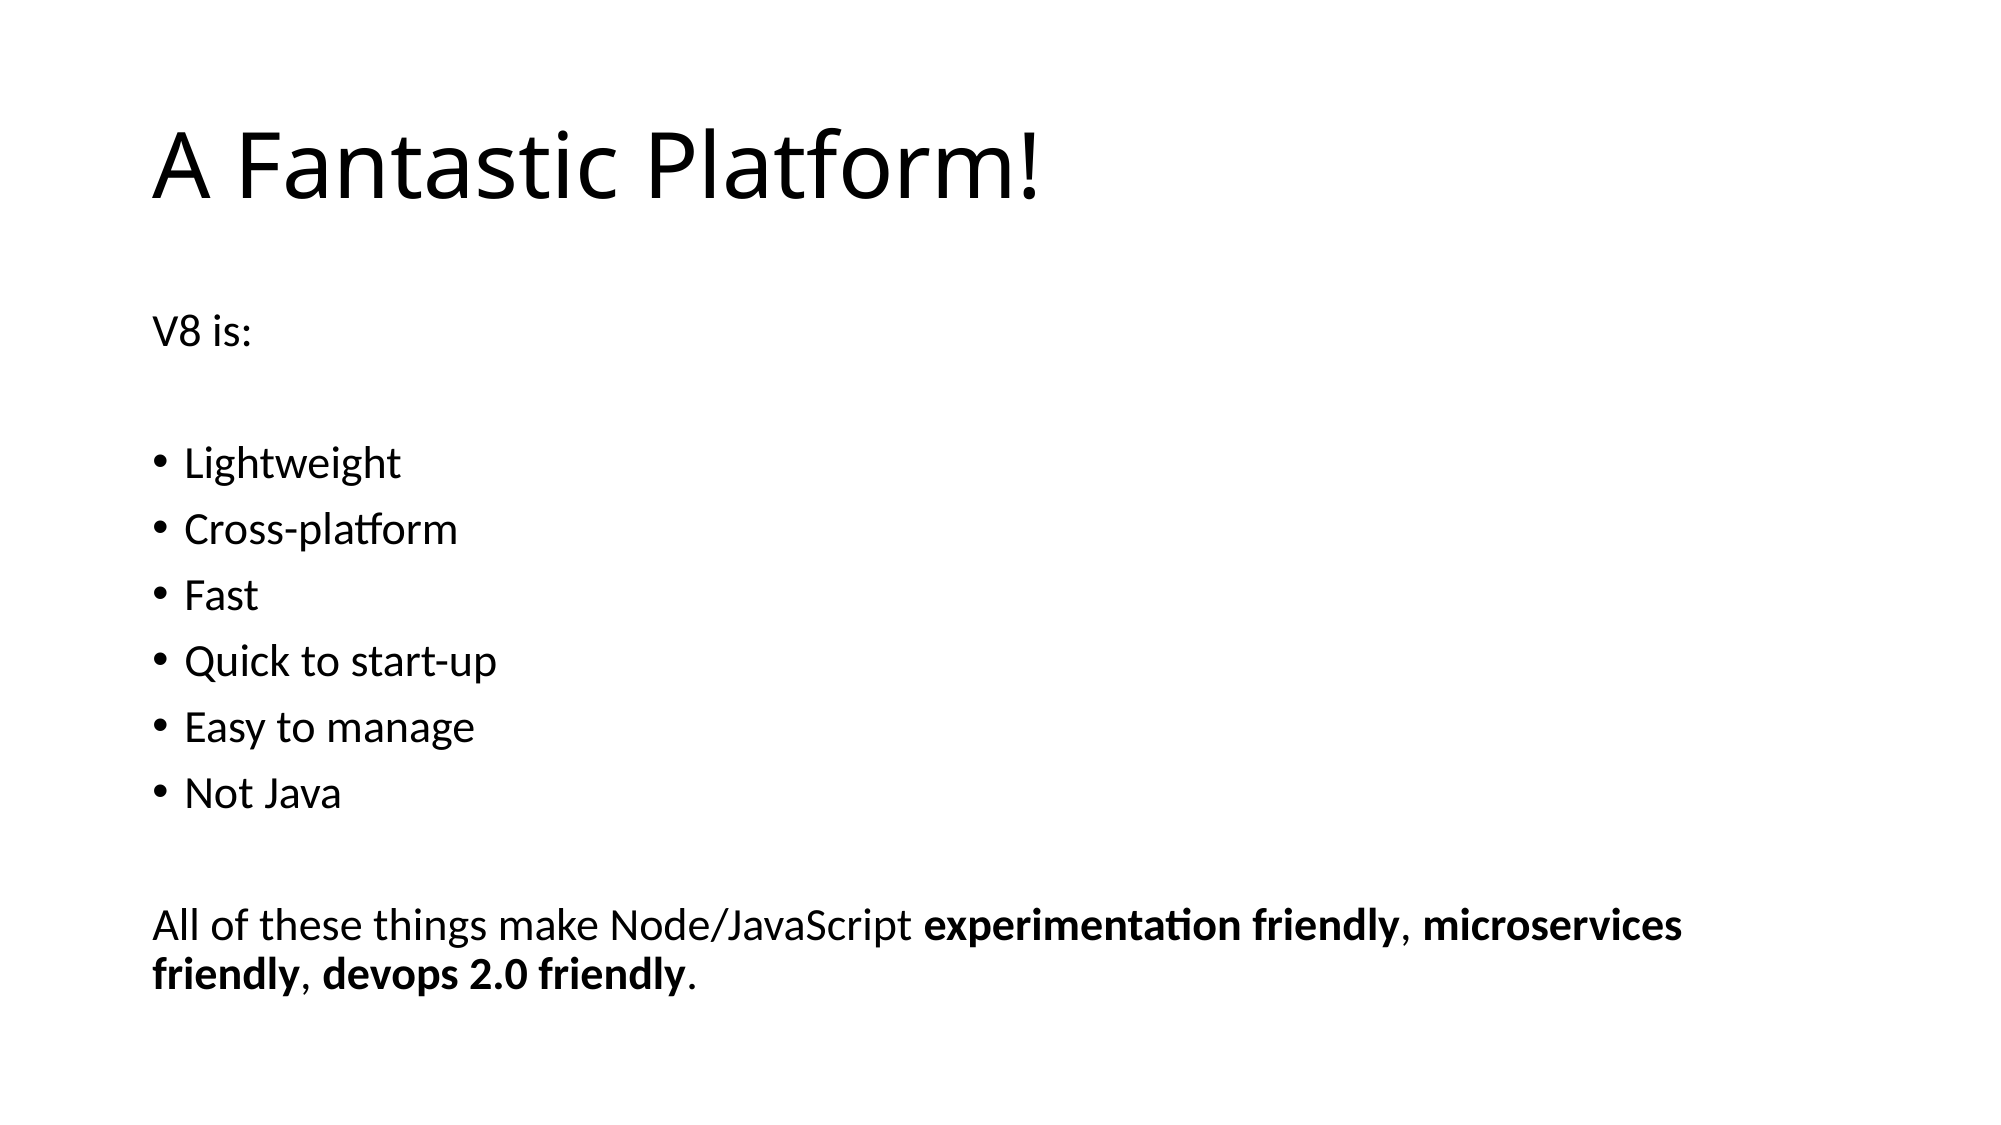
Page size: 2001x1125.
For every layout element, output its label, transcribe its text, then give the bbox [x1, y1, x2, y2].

title A Fantastic Platform! [137, 59, 1863, 278]
list V8 is: Lightweight Cross-platform Fast Quick to start-up Easy to manage Not Java All of these things make Node/JavaScript experimentation friendly, microservices friendly, devops 2.0 friendly. [137, 299, 1863, 1014]
